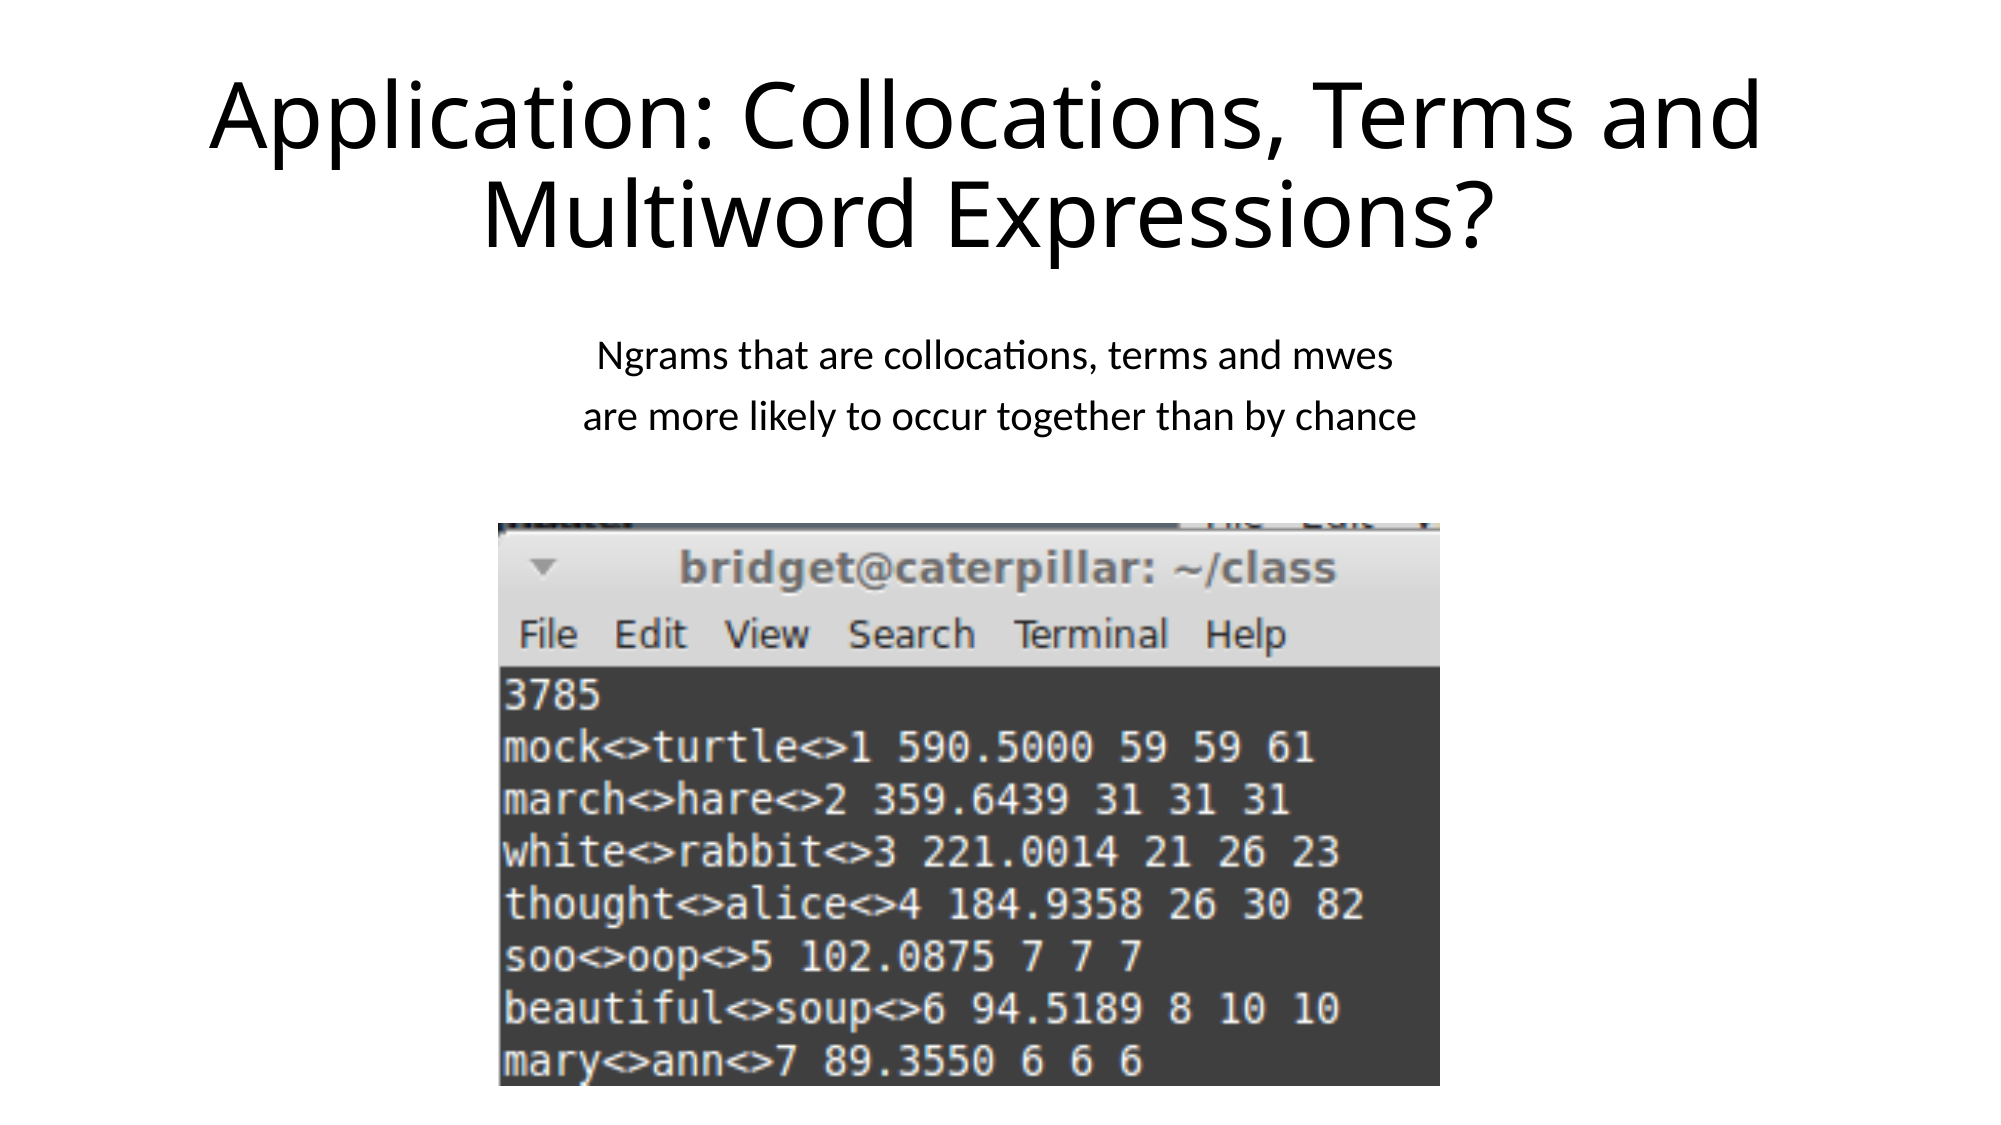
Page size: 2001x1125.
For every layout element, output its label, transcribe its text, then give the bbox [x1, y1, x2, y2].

list Ngrams that are collocations, terms and mwes are more likely to occur together than by chance [99, 259, 1900, 447]
title Application: Collocations, Terms and Multiword Expressions? [137, 59, 1863, 259]
picture [498, 523, 1440, 1087]
